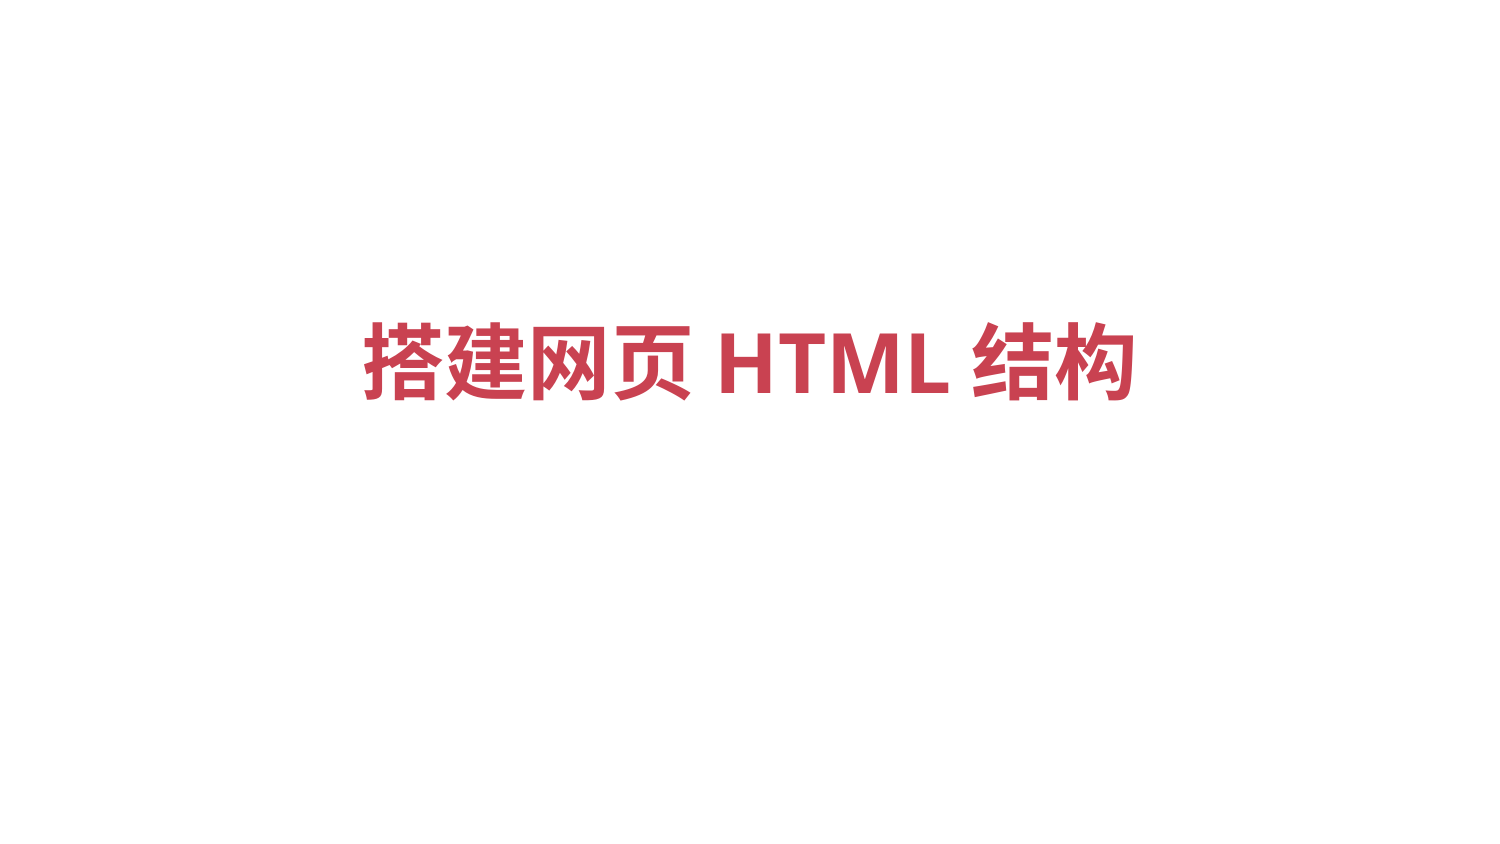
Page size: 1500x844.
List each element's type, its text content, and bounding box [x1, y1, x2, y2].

text_box 搭建网页HTML结构 [361, 302, 1139, 418]
